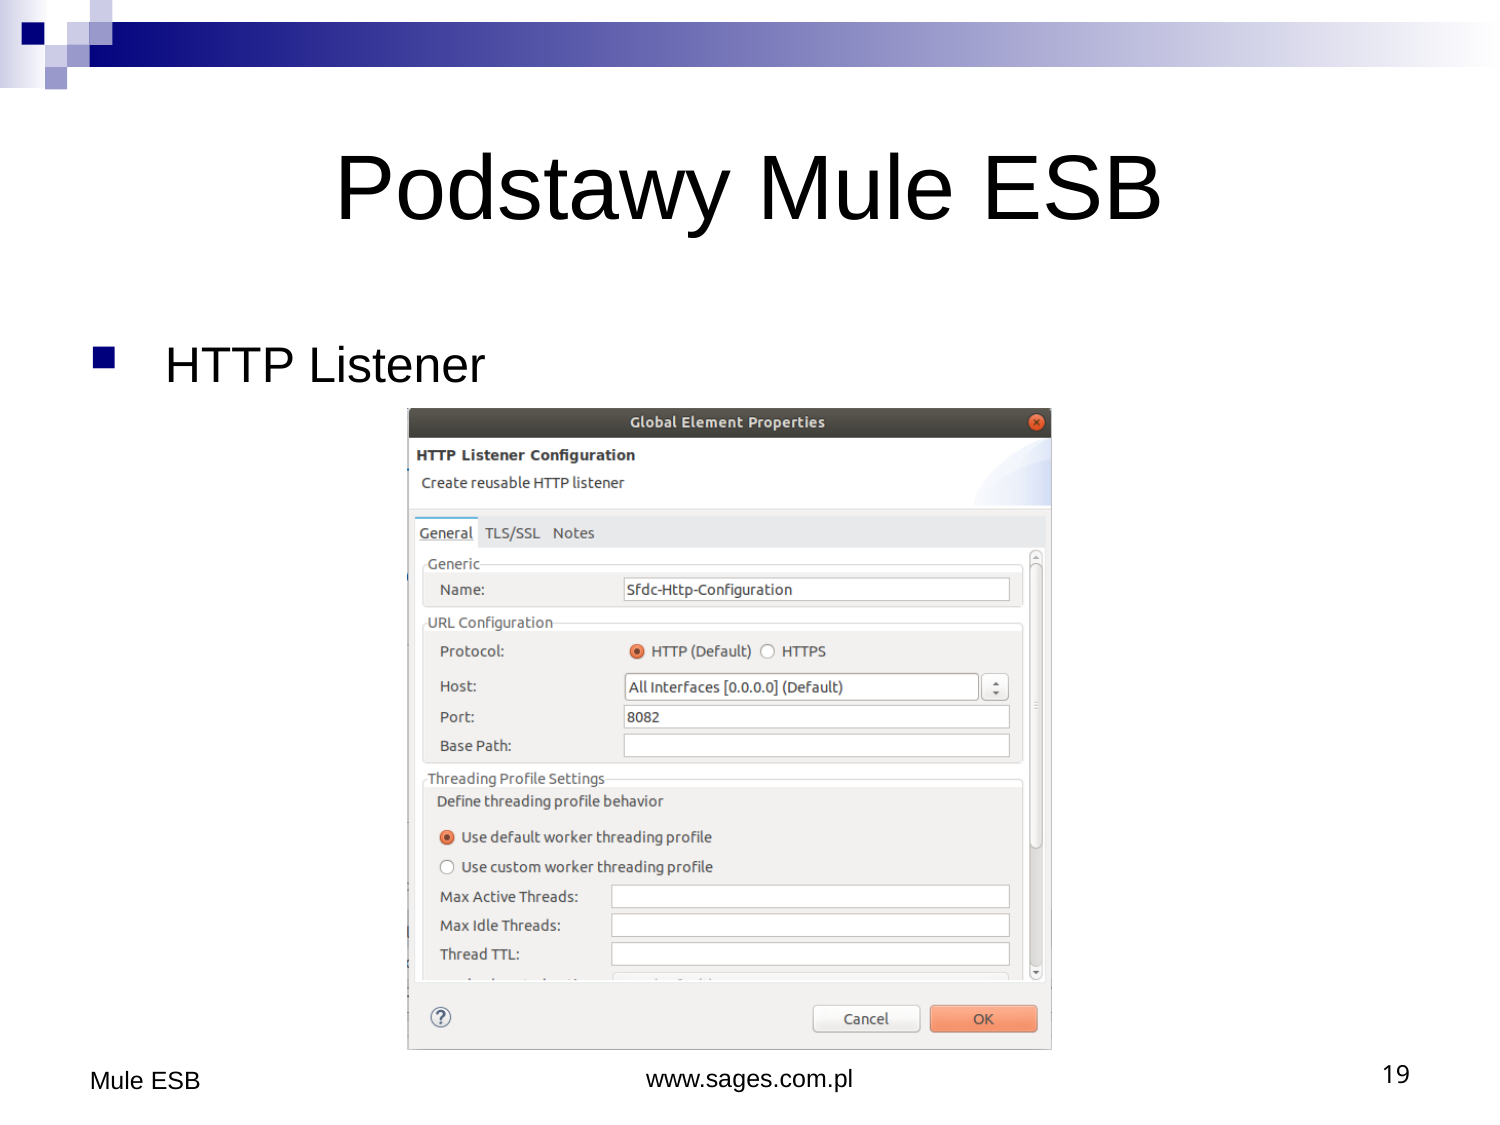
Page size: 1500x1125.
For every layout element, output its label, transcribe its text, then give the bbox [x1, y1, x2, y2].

text_box www.sages.com.pl [512, 1050, 988, 1100]
picture [407, 408, 1052, 1050]
text_box 19 [1074, 1024, 1425, 1100]
text_box HTTP Listener [74, 324, 1425, 963]
text_box Mule ESB [75, 1024, 425, 1103]
text_box Podstawy Mule ESB [74, 70, 1425, 296]
